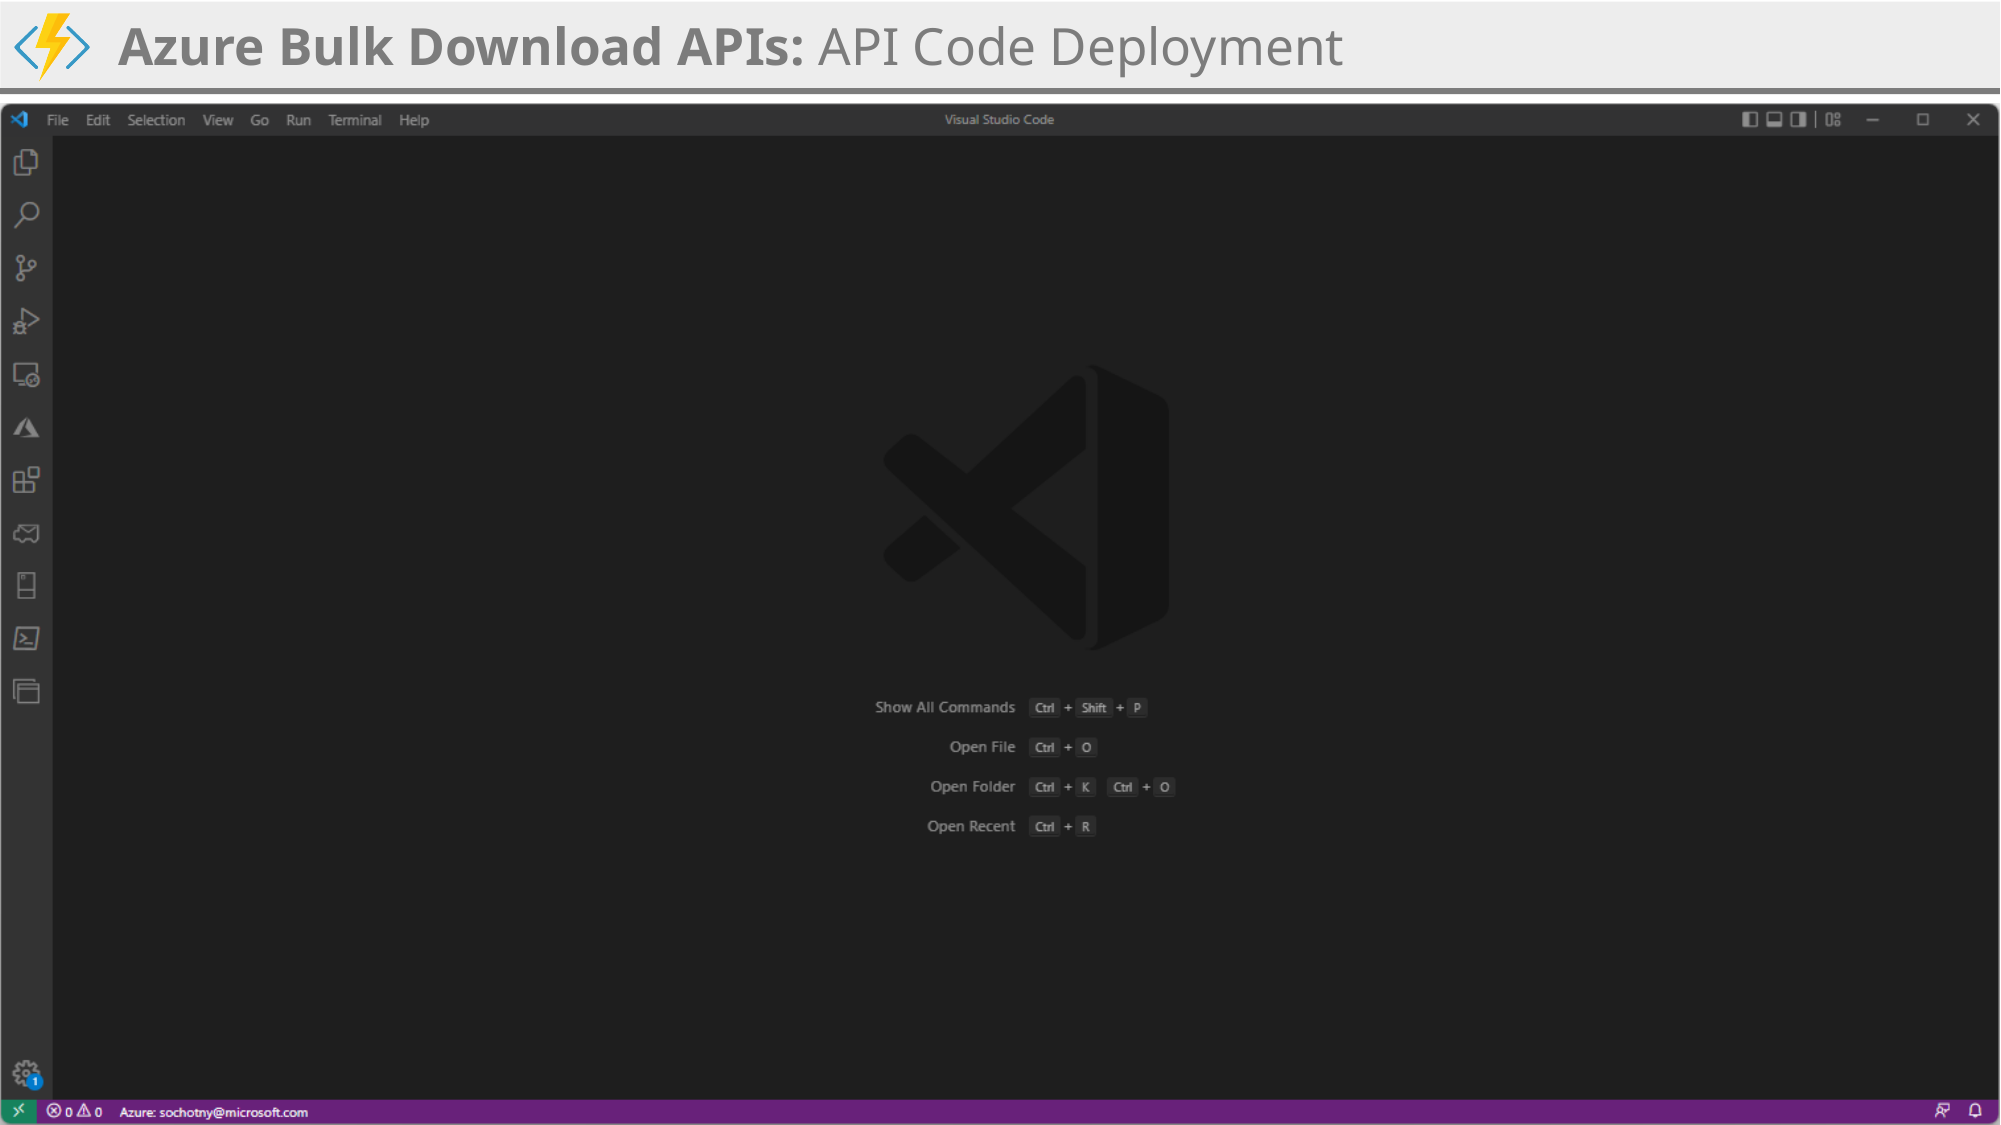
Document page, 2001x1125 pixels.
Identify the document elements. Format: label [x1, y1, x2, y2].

text_box [0, 1, 2000, 95]
picture [0, 103, 2000, 1125]
picture [14, 10, 90, 86]
